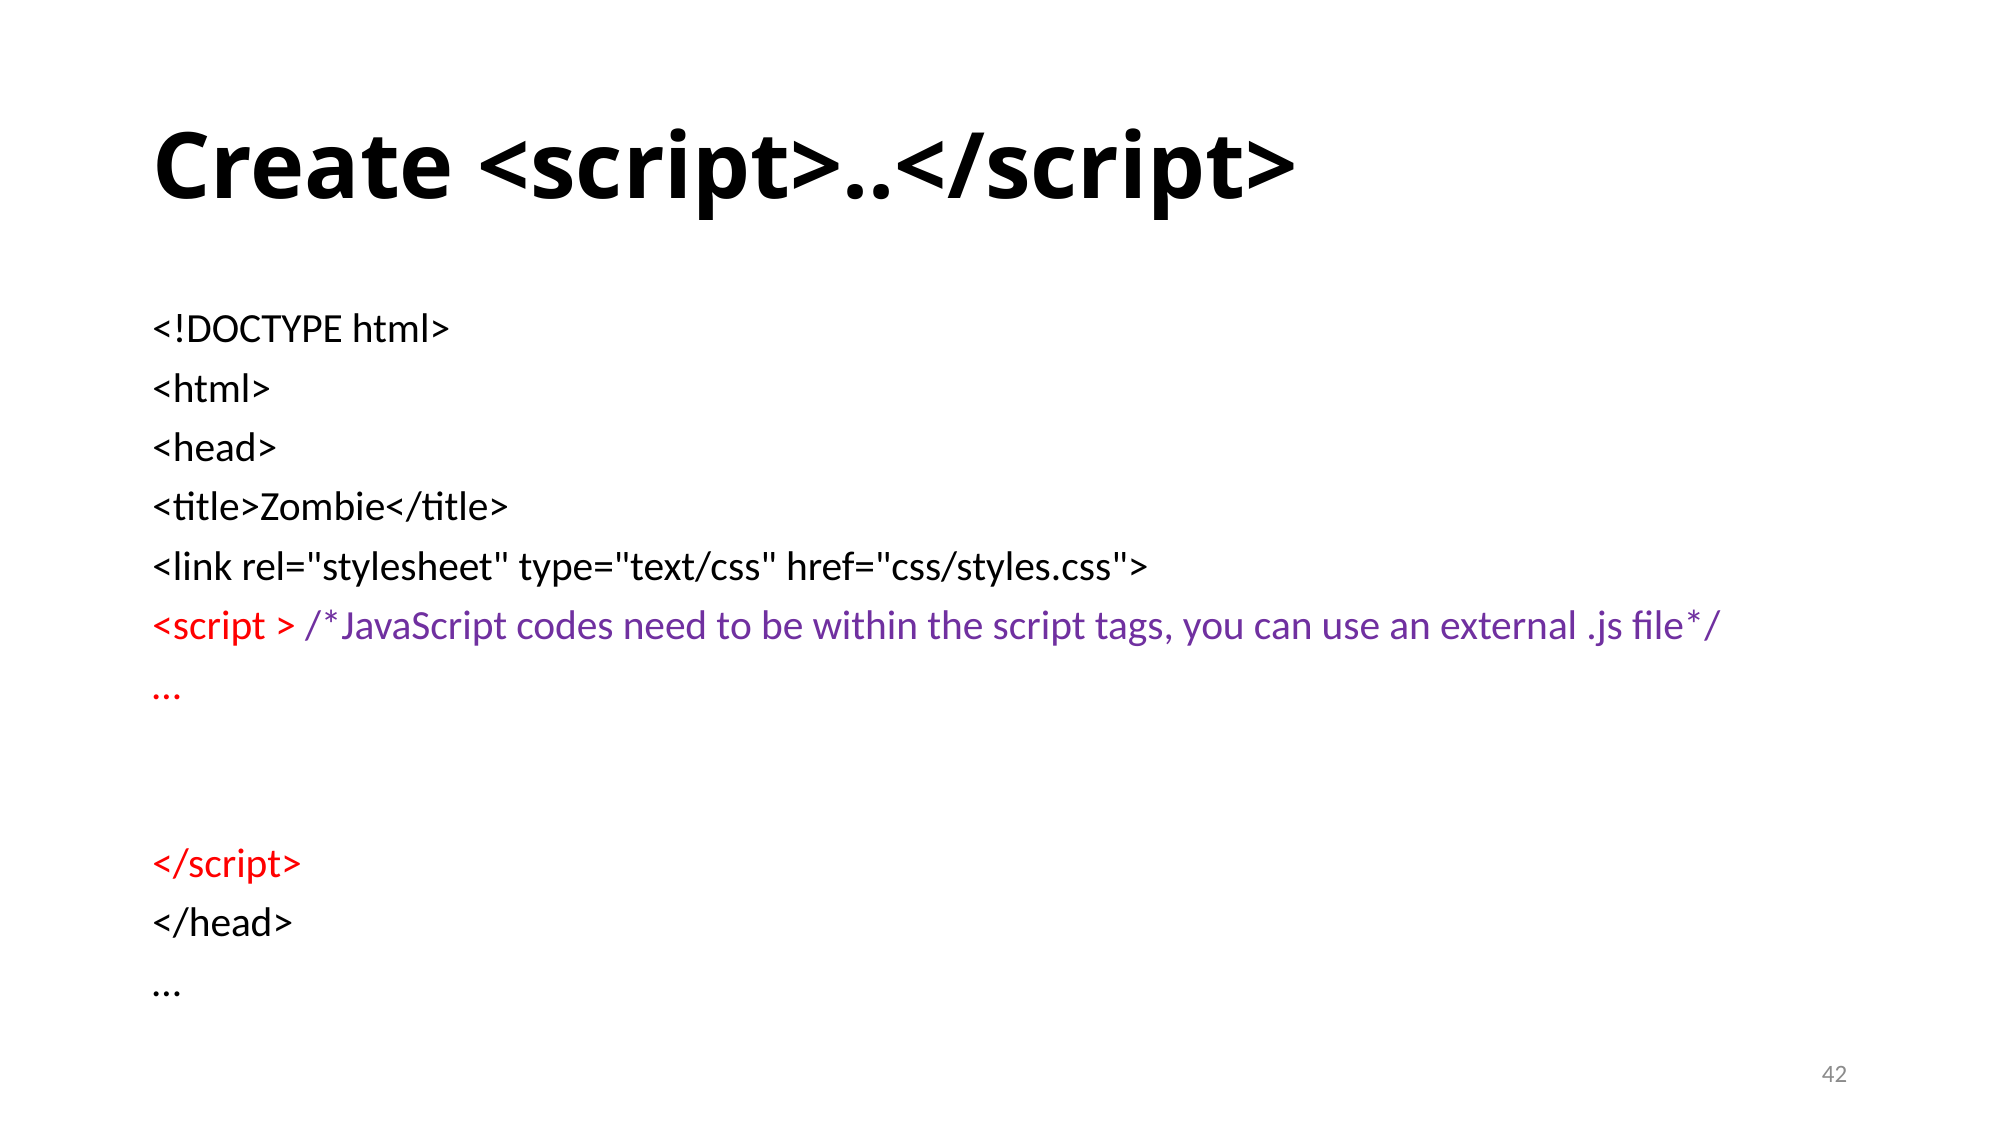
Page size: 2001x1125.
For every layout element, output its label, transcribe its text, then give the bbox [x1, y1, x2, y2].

title Create <script>..</script> [137, 59, 1863, 278]
list <!DOCTYPE html> <html> <head> <title>Zombie</title> <link rel="stylesheet" type="text/css" href="css/styles.css"> <script > /*JavaScript codes need to be within the script tags, you can use an external .js file*/ … </script> </head> … [137, 299, 1863, 1014]
slide_number 42 [1412, 1042, 1863, 1103]
